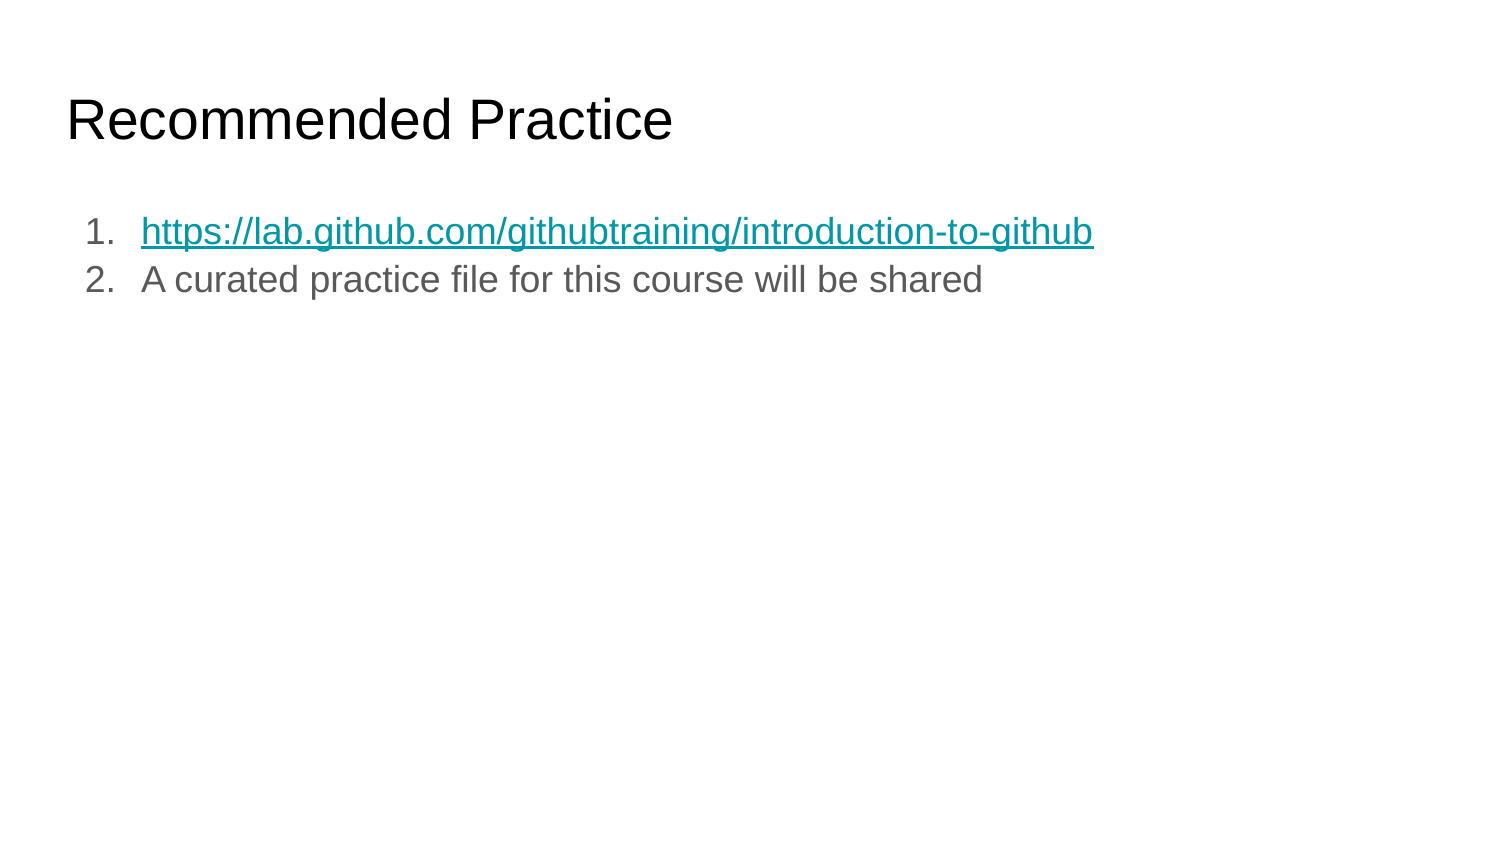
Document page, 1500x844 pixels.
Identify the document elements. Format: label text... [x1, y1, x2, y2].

list https://lab.github.com/githubtraining/introduction-to-github A curated practice file for this course will be shared [51, 189, 1449, 750]
title Recommended Practice [51, 72, 1449, 167]
